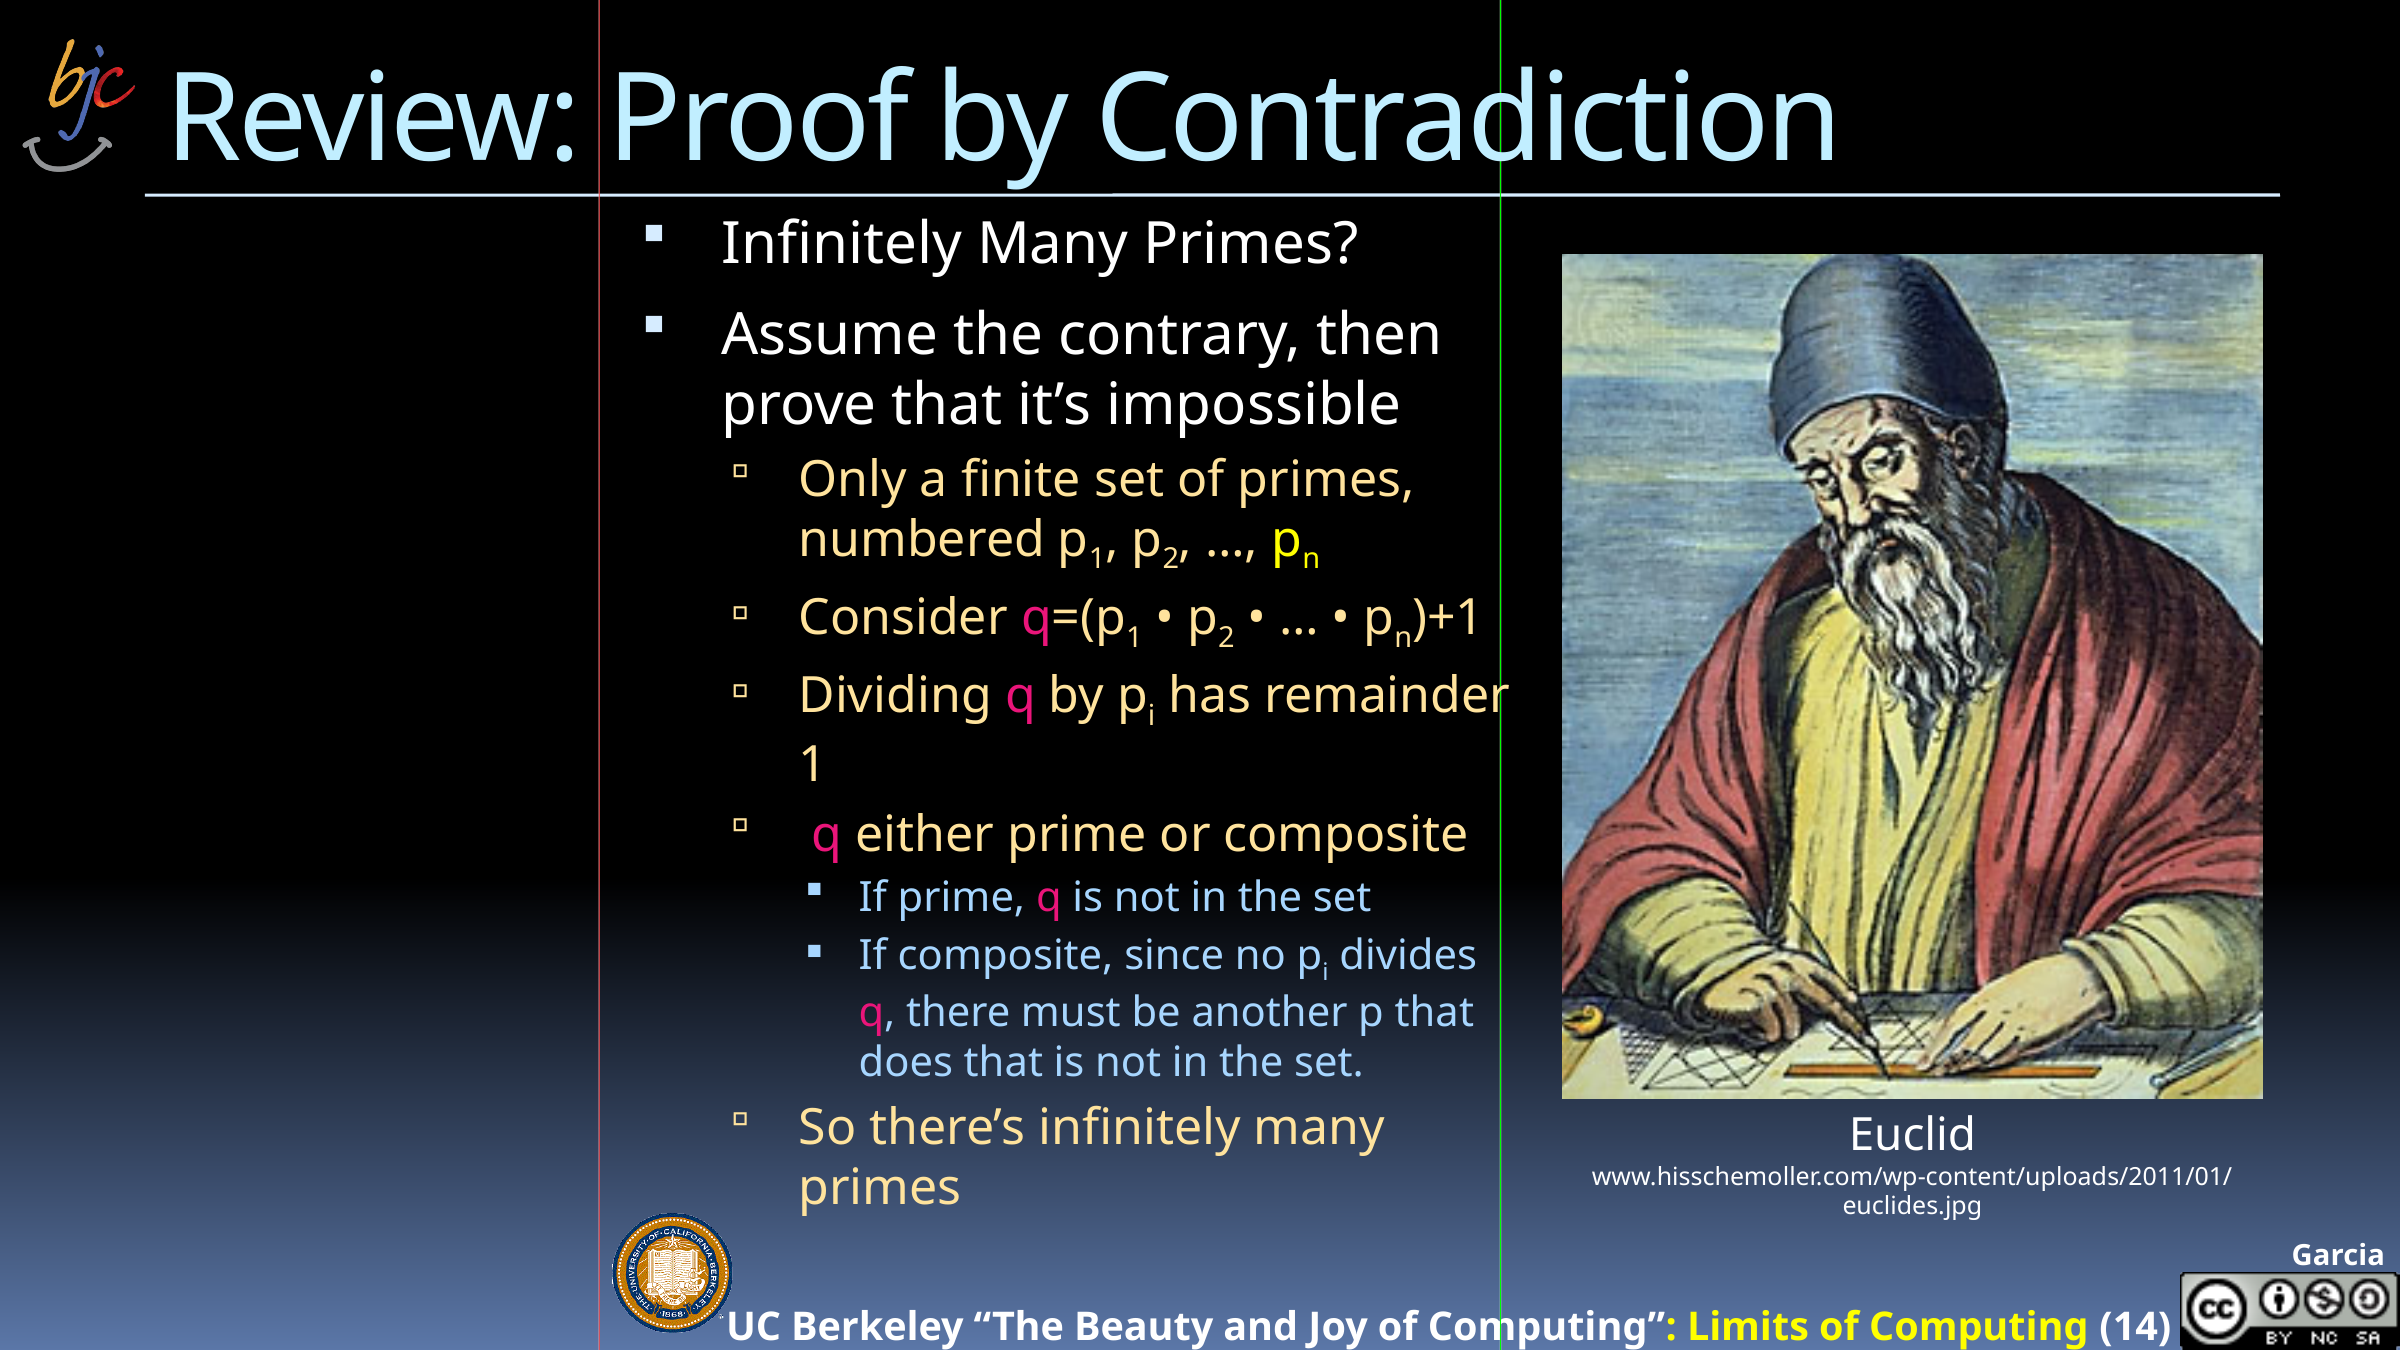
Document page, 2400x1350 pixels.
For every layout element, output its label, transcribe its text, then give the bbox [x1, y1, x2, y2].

title Review: Proof by Contradiction [143, 26, 2287, 177]
picture [0, 0, 2400, 1350]
list Infinitely Many Primes? Assume the contrary, then prove that it’s impossible Only a finite set of primes, numbered p1, p2, …, pn Consider q=(p1 • p2 • … • pn)+1 Dividing q by pi has remainder 1 q either prime or composite If prime, q is not in the set If composite, since no pi divides q, there must be another p that does that is not in the set. So there’s infinitely many primes [603, 194, 1538, 1240]
text_box Euclid www.hisschemoller.com/wp-content/uploads/2011/01/euclides.jpg [1522, 1096, 2303, 1229]
